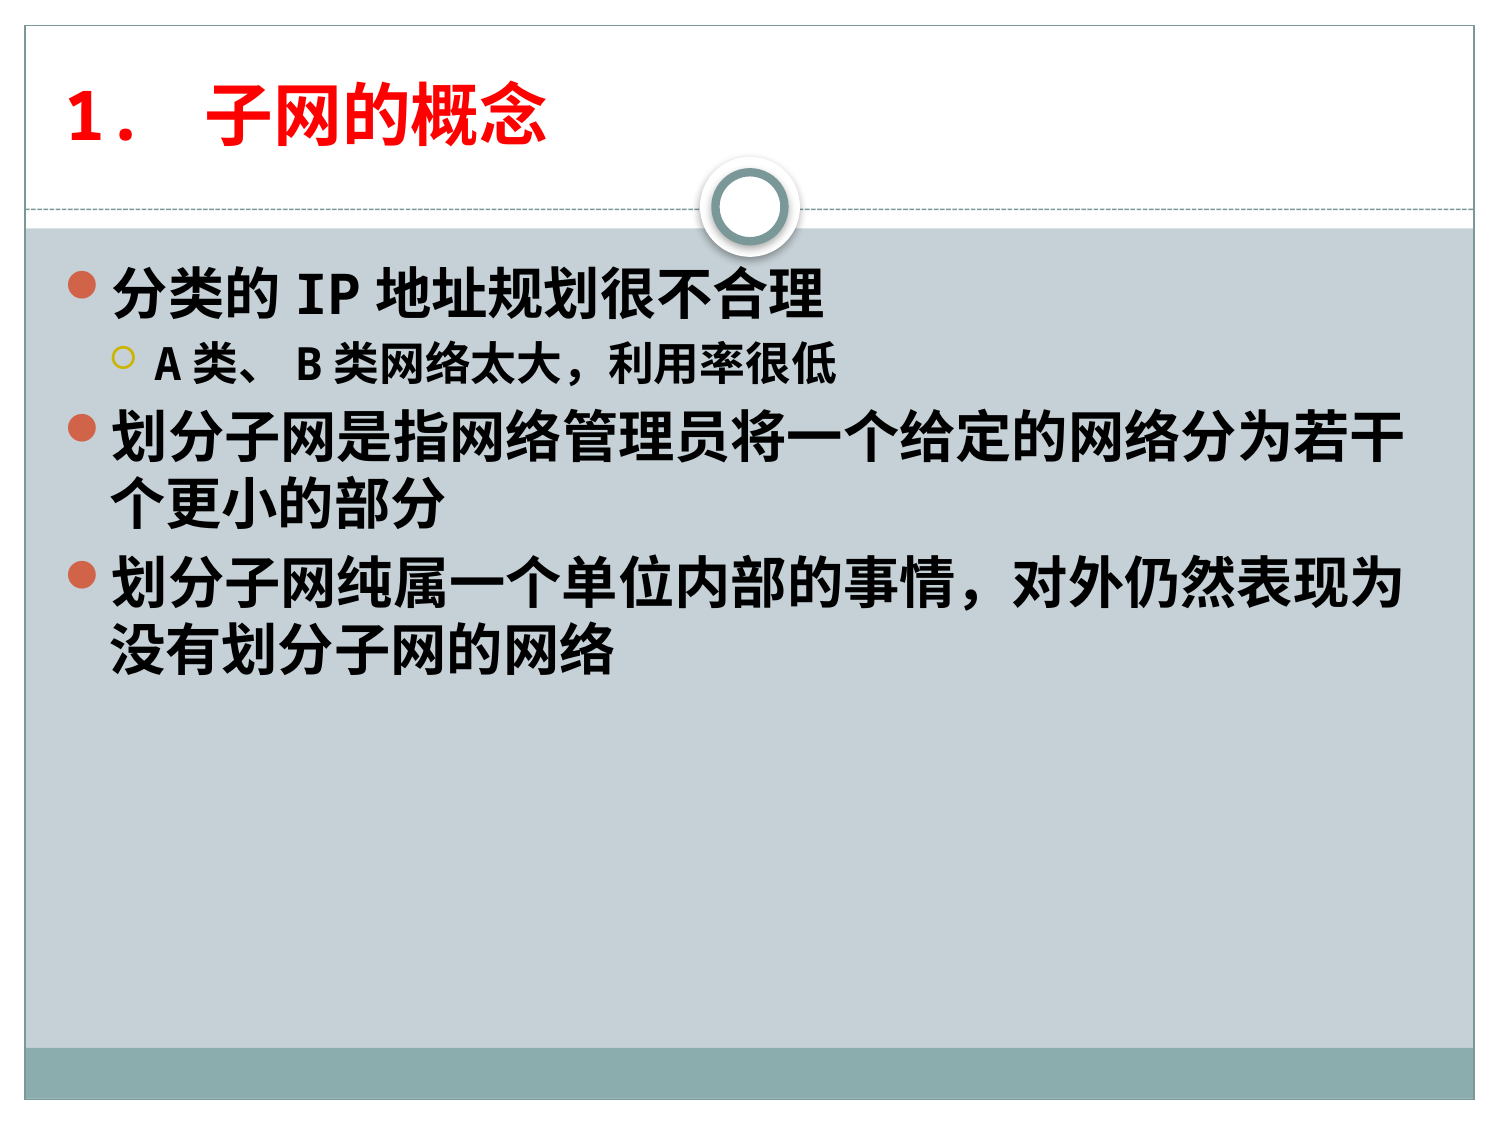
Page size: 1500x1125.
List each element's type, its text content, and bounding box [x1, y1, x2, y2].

list 分类的IP地址规划很不合理 A类、B类网络太大，利用率很低 划分子网是指网络管理员将一个给定的网络分为若干个更小的部分 划分子网纯属一个单位内部的事情，对外仍然表现为没有划分子网的网络 [49, 250, 1445, 1001]
title 1. 子网的概念 [49, 37, 1450, 162]
